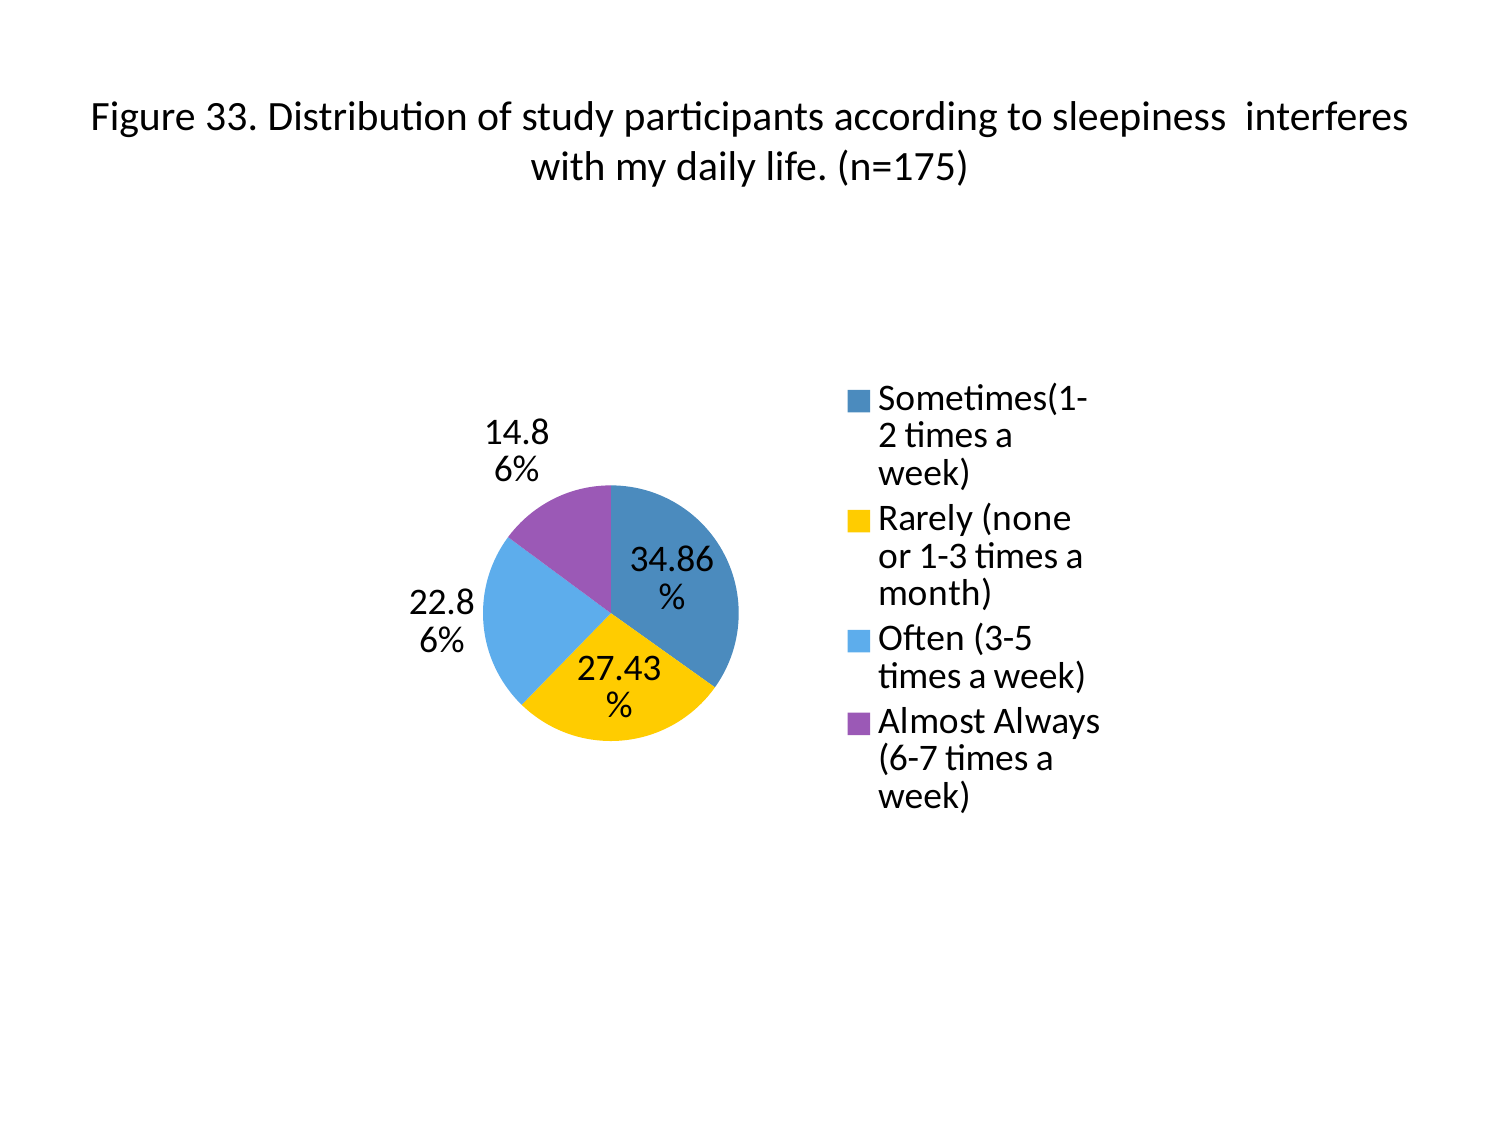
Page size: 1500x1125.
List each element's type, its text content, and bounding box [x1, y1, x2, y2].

chart [374, 299, 1126, 901]
title Figure 33. Distribution of study participants according to sleepiness interferes with my daily life. (n=175) [75, 45, 1425, 233]
